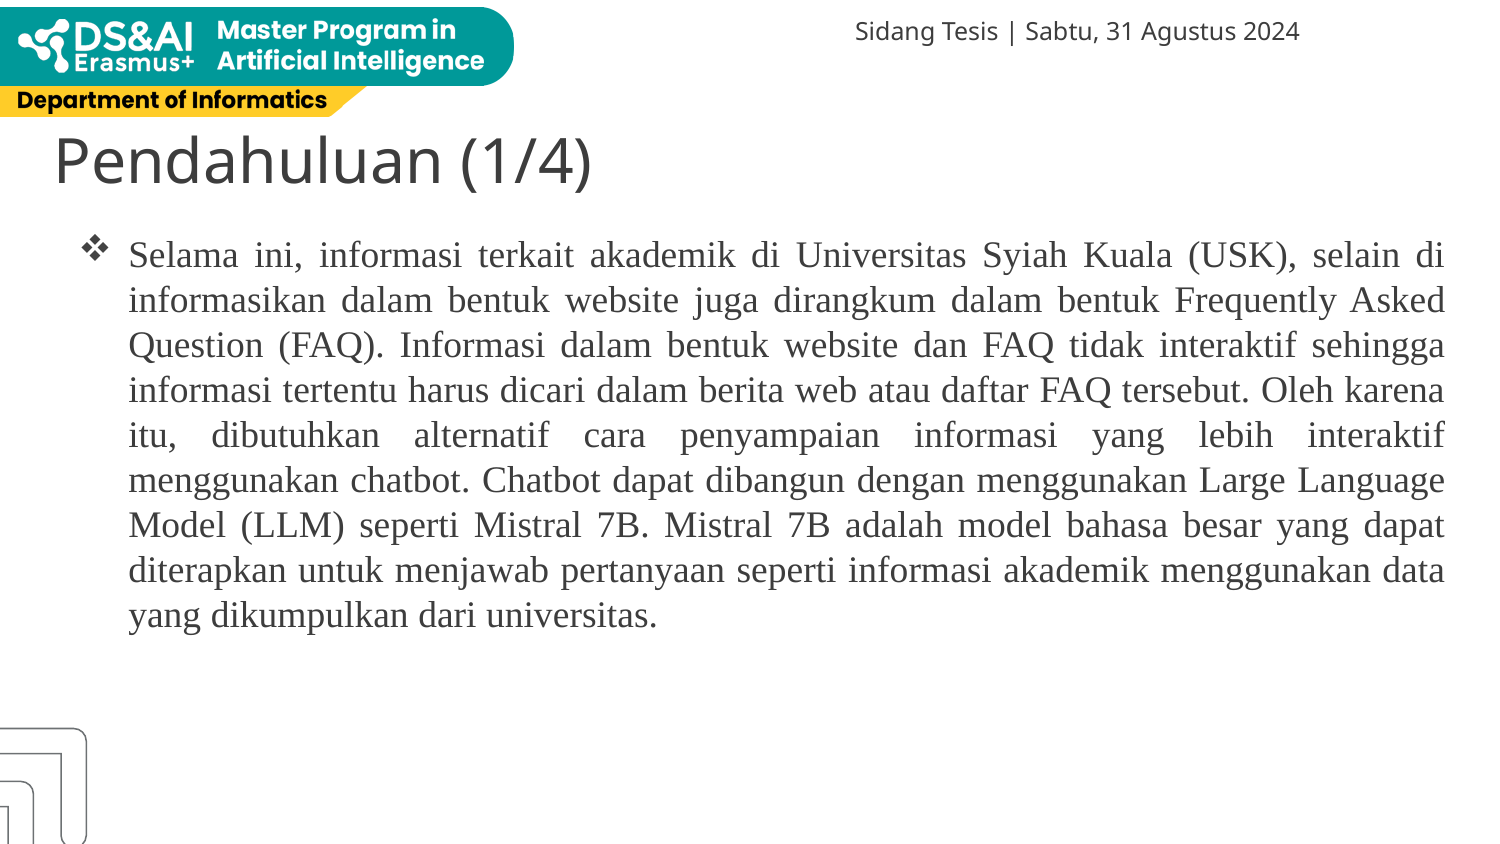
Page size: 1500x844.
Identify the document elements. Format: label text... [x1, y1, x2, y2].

title Pendahuluan (1/4) [38, 106, 1303, 191]
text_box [0, 728, 87, 844]
text_box Sidang Tesis | Sabtu, 31 Agustus 2024 [855, 13, 1500, 46]
list Selama ini, informasi terkait akademik di Universitas Syiah Kuala (USK), selain di informasikan dalam bentuk website juga dirangkum dalam bentuk Frequently Asked Question (FAQ). Informasi dalam bentuk website dan FAQ tidak interaktif sehingga informasi tertentu harus dicari dalam berita web atau daftar FAQ tersebut. Oleh karena itu, dibutuhkan alternatif cara penyampaian informasi yang lebih interaktif menggunakan chatbot. Chatbot dapat dibangun dengan menggunakan Large Language Model (LLM) seperti Mistral 7B. Mistral 7B adalah model bahasa besar yang dapat diterapkan untuk menjawab pertanyaan seperti informasi akademik menggunakan data yang dikumpulkan dari universitas. [38, 214, 1463, 815]
picture [0, 7, 514, 117]
